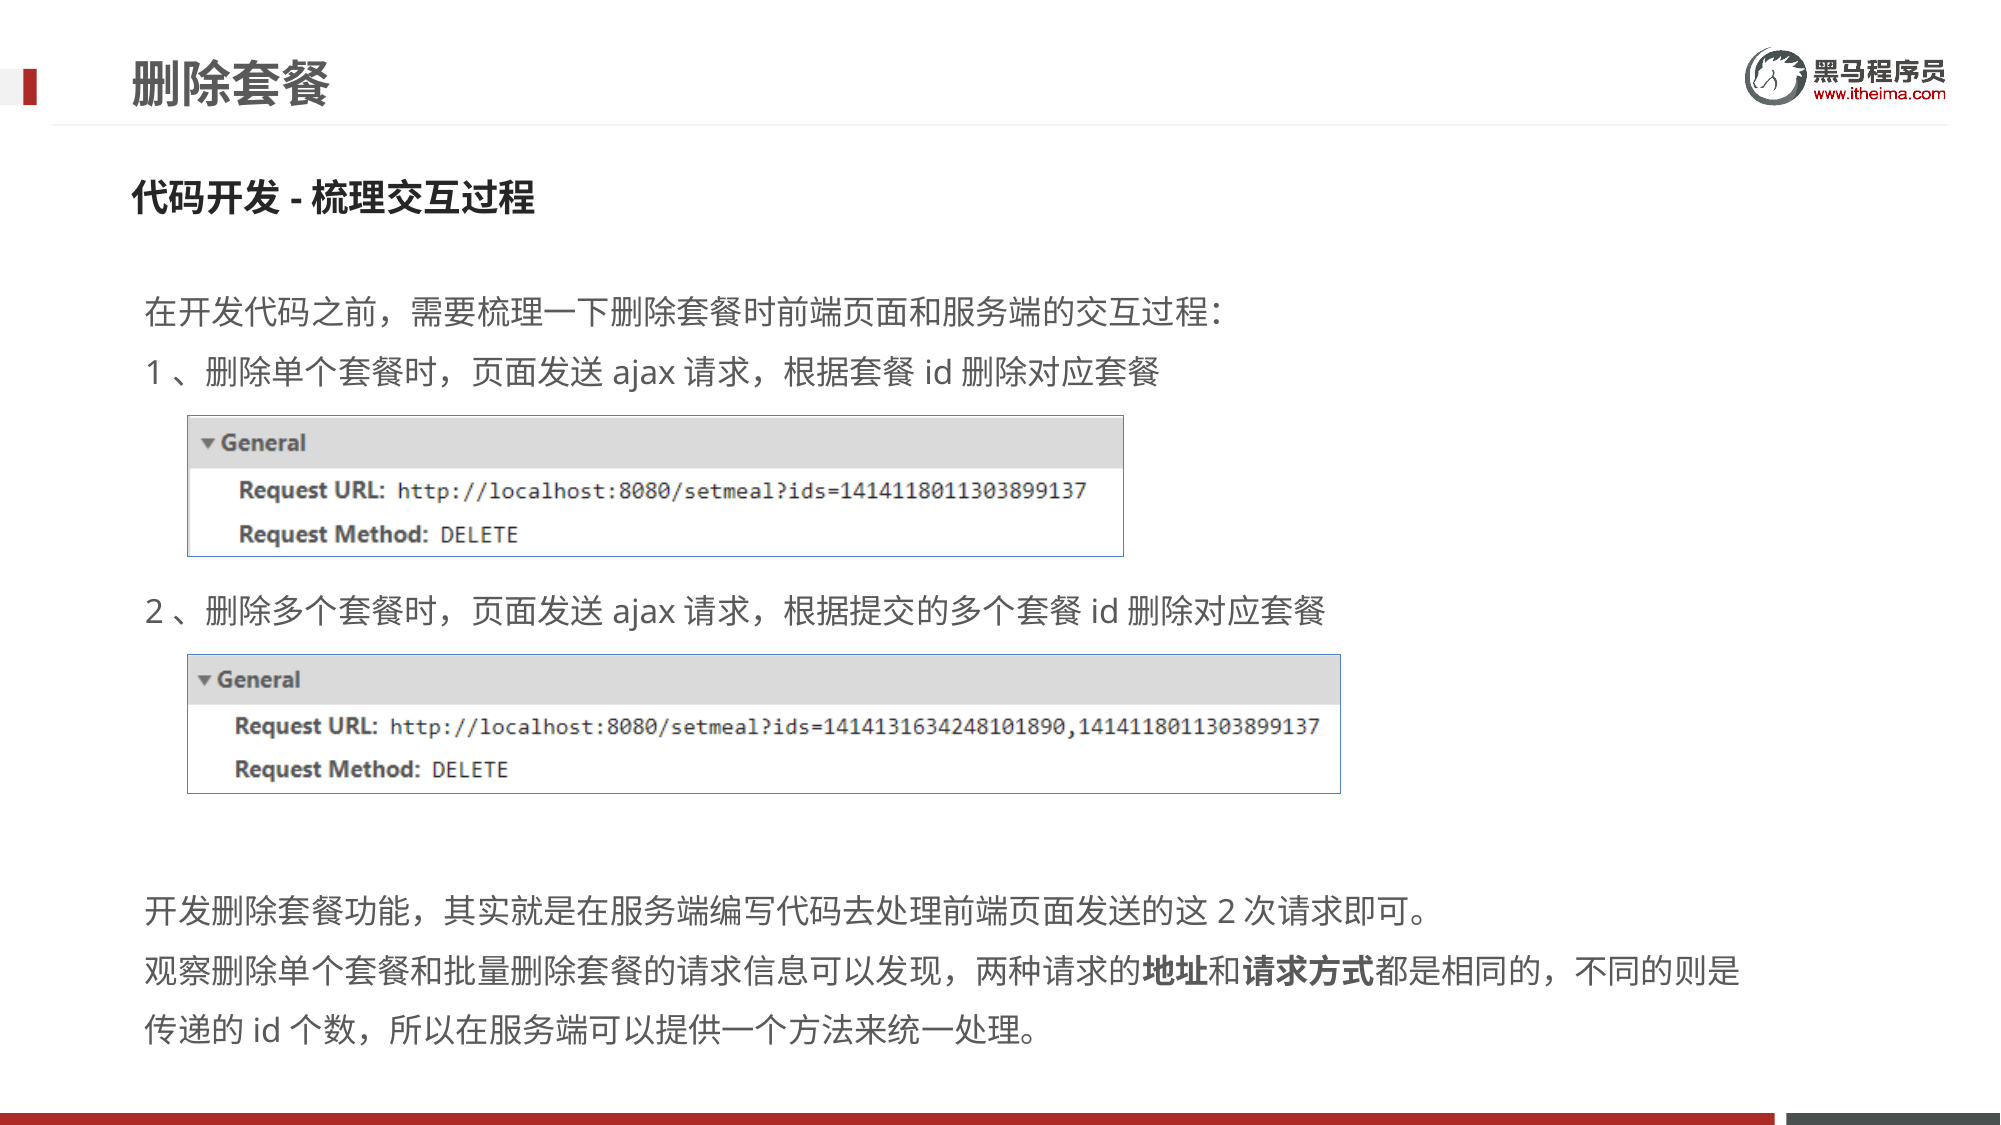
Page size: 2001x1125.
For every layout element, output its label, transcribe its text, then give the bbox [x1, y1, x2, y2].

text_box 在开发代码之前，需要梳理一下删除套餐时前端页面和服务端的交互过程： 1、删除单个套餐时，页面发送ajax请求，根据套餐id删除对应套餐 2、删除多个套餐时，页面发送ajax请求，根据提交的多个套餐id删除对应套餐 开发删除套餐功能，其实就是在服务端编写代码去处理前端页面发送的这2次请求即可。 观察删除单个套餐和批量删除套餐的请求信息可以发现，两种请求的地址和请求方式都是相同的，不同的则是传递的id个数，所以在服务端可以提供一个方法来统一处理。 [130, 263, 1780, 1057]
list 代码开发-梳理交互过程 [116, 154, 1880, 239]
title 删除套餐 [116, 40, 1556, 125]
picture [1744, 46, 1946, 106]
picture [187, 414, 1125, 558]
picture [187, 653, 1341, 794]
